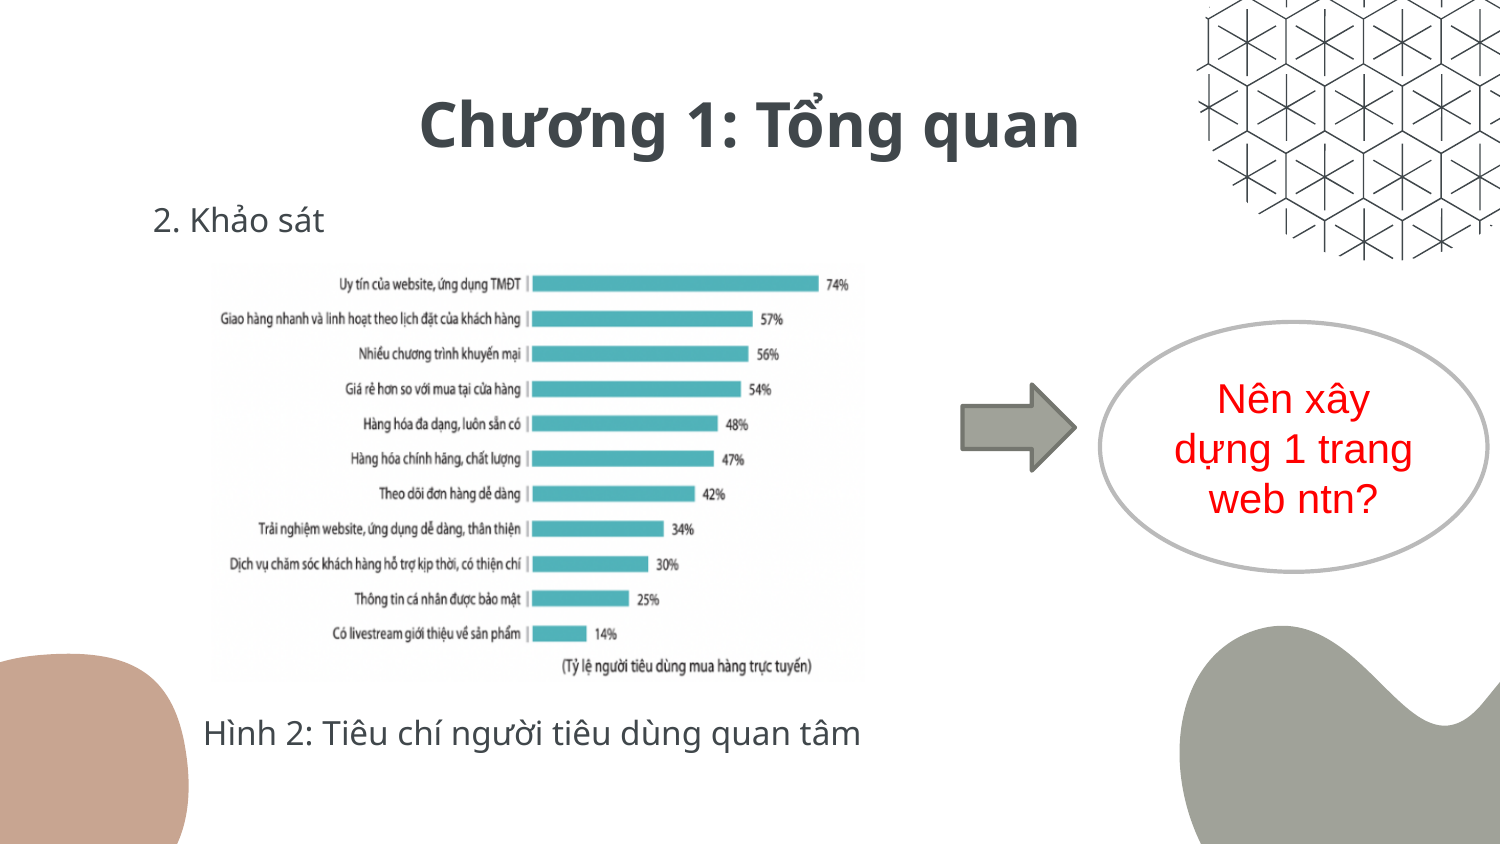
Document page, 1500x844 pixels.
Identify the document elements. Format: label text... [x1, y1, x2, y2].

subtitle 2. Khảo sát [116, 184, 1478, 749]
title Chương 1: Tổng quan [116, 85, 1383, 175]
text_box Hình 2: Tiêu chí người tiêu dùng quan tâm [151, 696, 914, 773]
text_box Nên xây dựng 1 trang web ntn? [1099, 321, 1488, 572]
picture [199, 259, 866, 682]
text_box [962, 384, 1075, 471]
